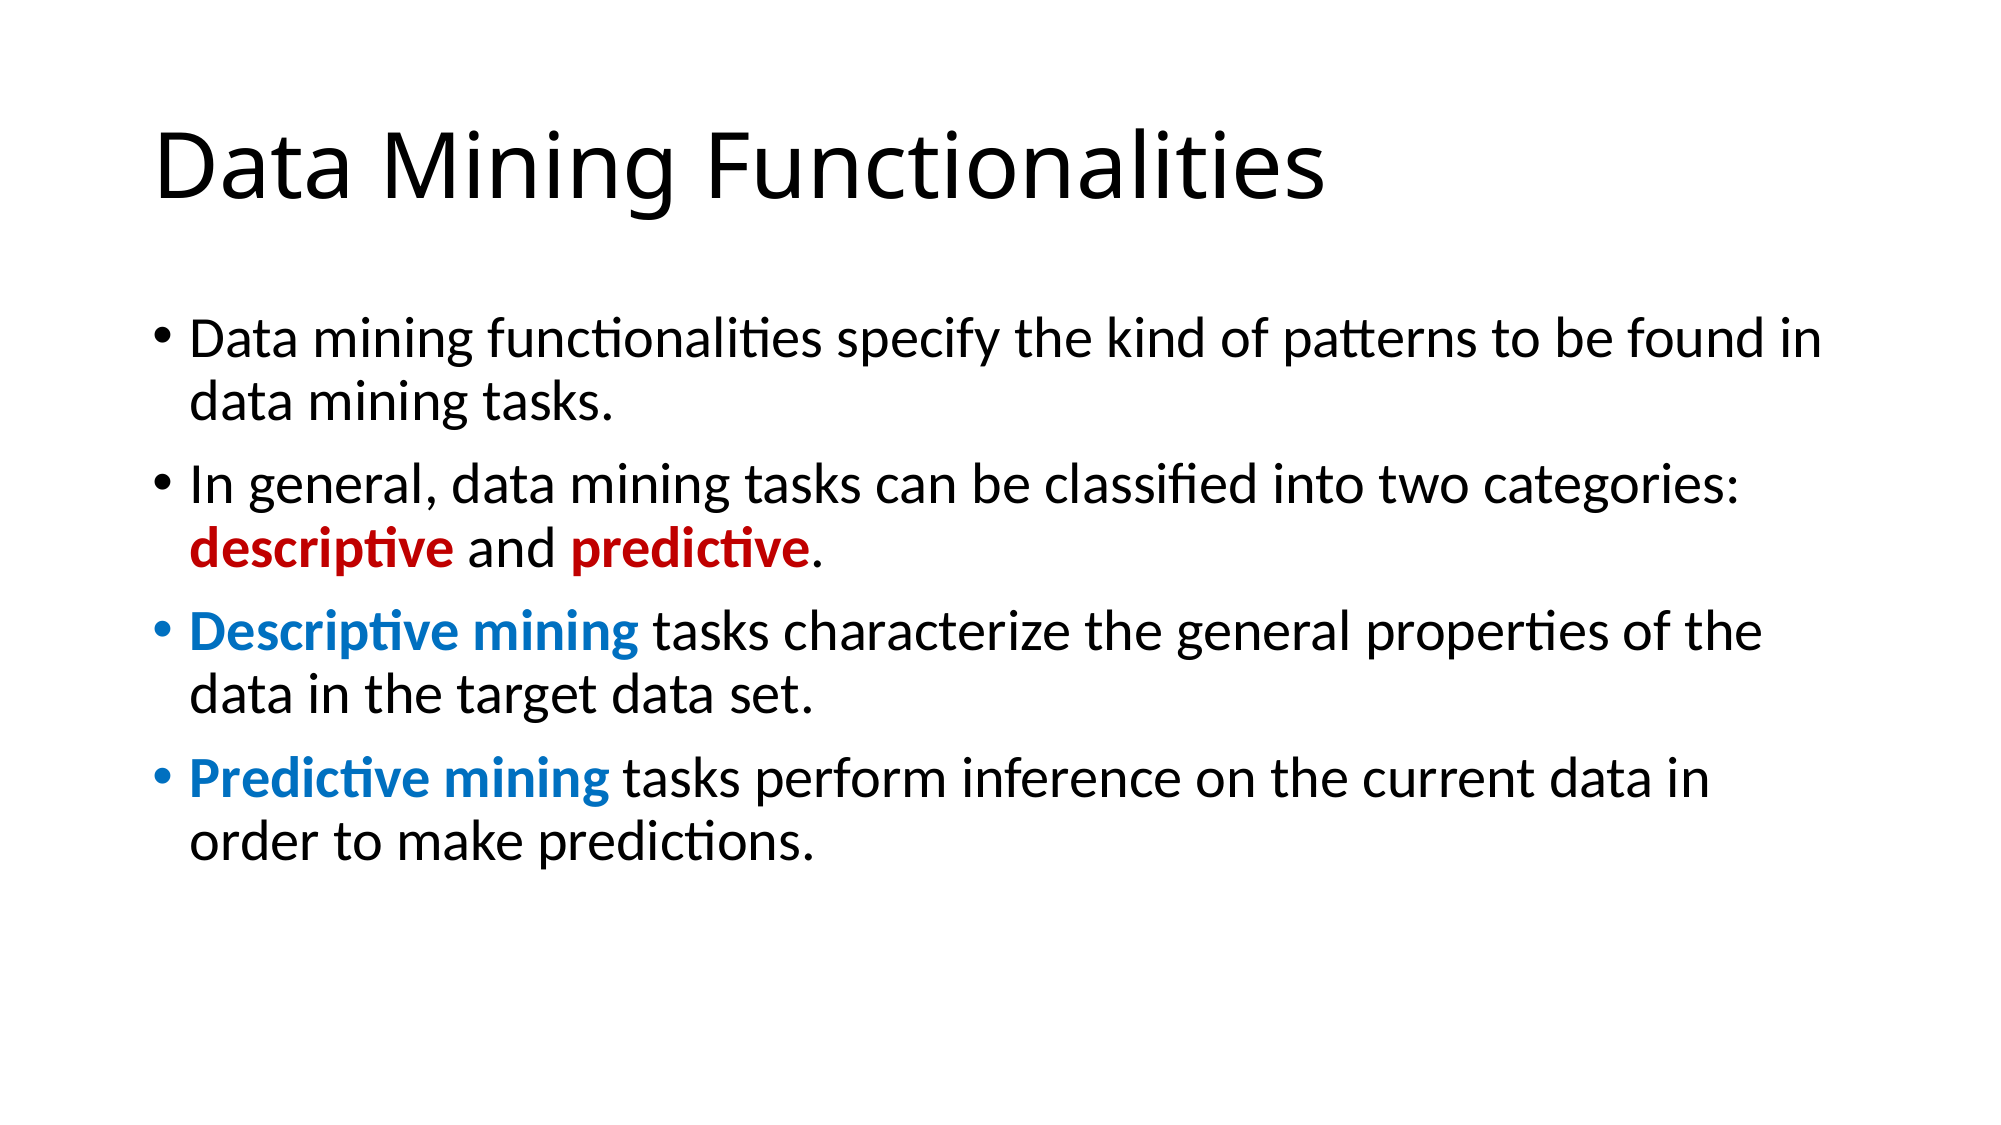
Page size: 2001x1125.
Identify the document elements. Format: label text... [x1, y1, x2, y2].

title Data Mining Functionalities [137, 59, 1863, 278]
list Data mining functionalities specify the kind of patterns to be found in data mining tasks. In general, data mining tasks can be classified into two categories: descriptive and predictive. Descriptive mining tasks characterize the general properties of the data in the target data set. Predictive mining tasks perform inference on the current data in order to make predictions. [137, 299, 1863, 1014]
